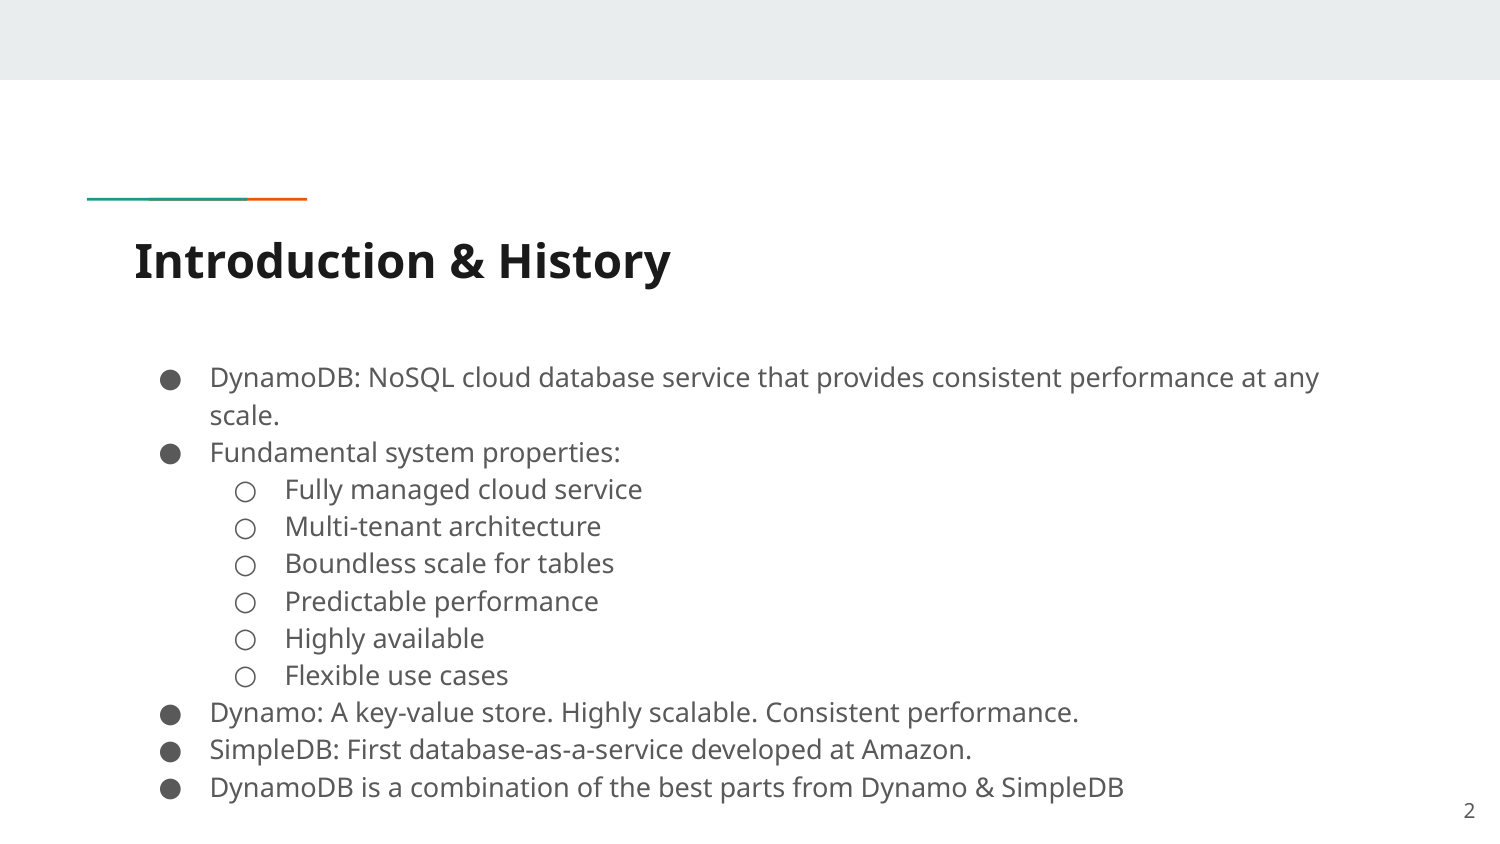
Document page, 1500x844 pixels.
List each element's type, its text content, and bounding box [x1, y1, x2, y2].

title Introduction & History [119, 216, 1381, 305]
slide_number ‹#› [1400, 779, 1491, 844]
list DynamoDB: NoSQL cloud database service that provides consistent performance at any scale. Fundamental system properties: Fully managed cloud service Multi-tenant architecture Boundless scale for tables Predictable performance Highly available Flexible use cases Dynamo: A key-value store. Highly scalable. Consistent performance. SimpleDB: First database-as-a-service developed at Amazon. DynamoDB is a combination of the best parts from Dynamo & SimpleDB [119, 341, 1381, 819]
